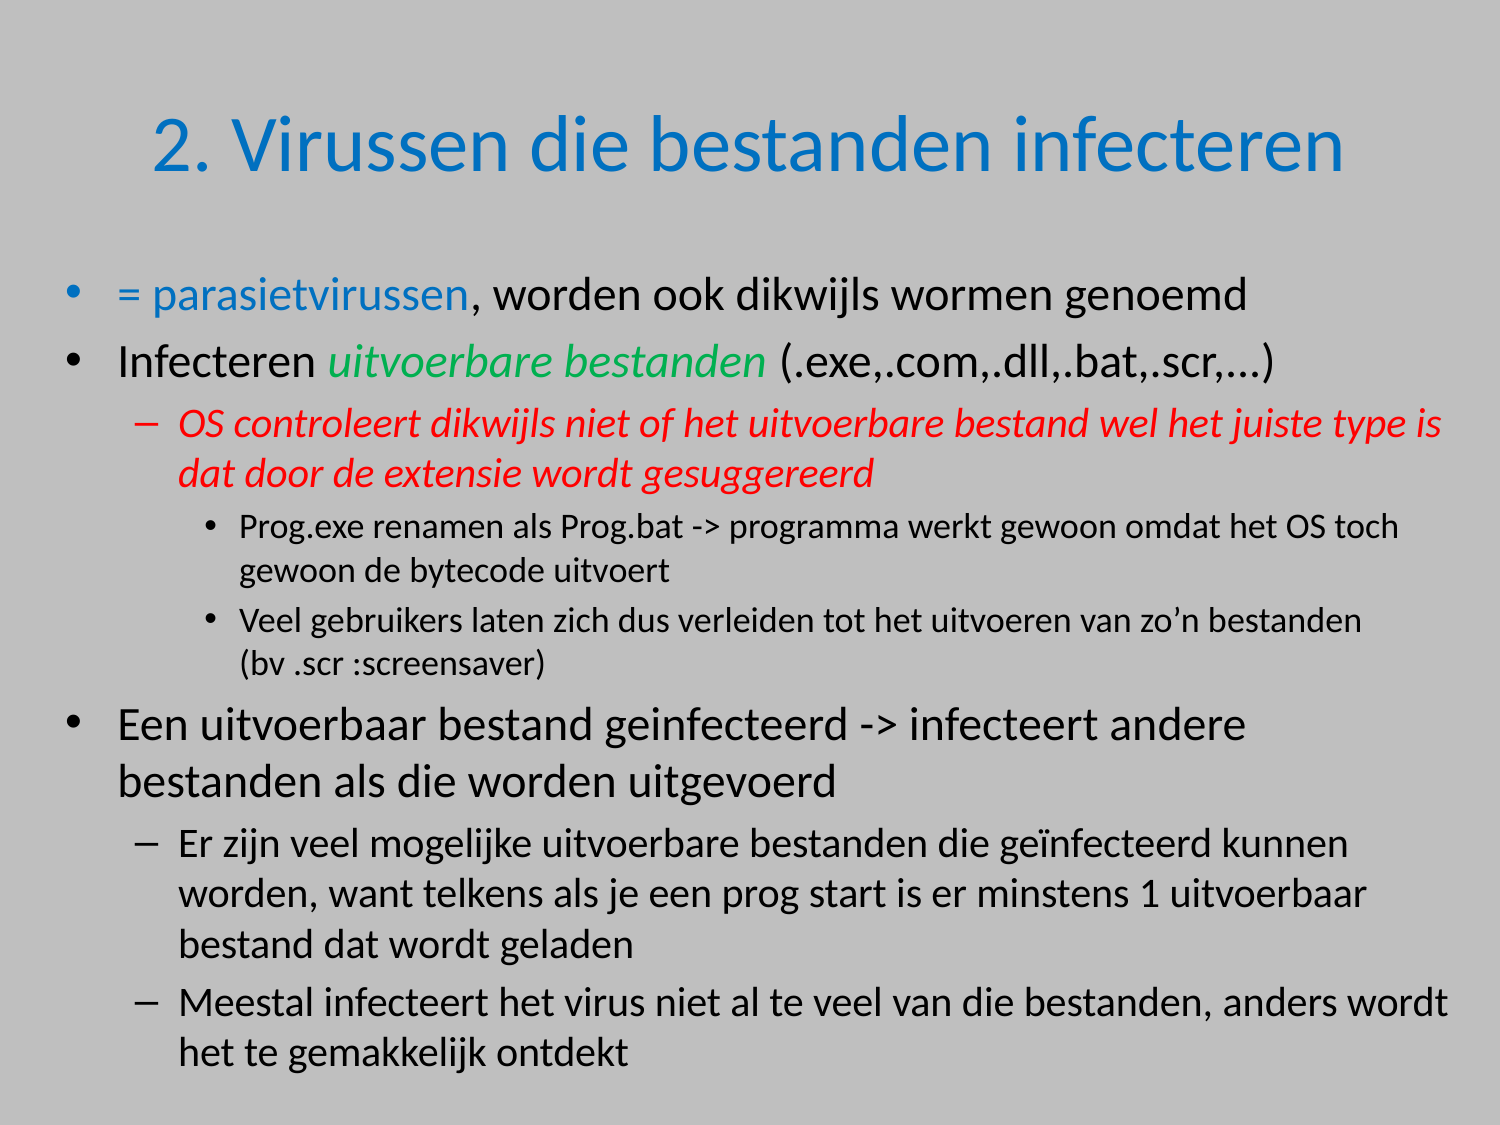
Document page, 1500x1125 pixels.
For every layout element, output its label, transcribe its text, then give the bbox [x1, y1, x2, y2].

title 2. Virussen die bestanden infecteren [75, 45, 1425, 233]
list = parasietvirussen, worden ook dikwijls wormen genoemd Infecteren uitvoerbare bestanden (.exe,.com,.dll,.bat,.scr,...) OS controleert dikwijls niet of het uitvoerbare bestand wel het juiste type is dat door de extensie wordt gesuggereerd Prog.exe renamen als Prog.bat -> programma werkt gewoon omdat het OS toch gewoon de bytecode uitvoert Veel gebruikers laten zich dus verleiden tot het uitvoeren van zo’n bestanden (bv .scr :screensaver) Een uitvoerbaar bestand geinfecteerd -> infecteert andere bestanden als die worden uitgevoerd Er zijn veel mogelijke uitvoerbare bestanden die geïnfecteerd kunnen worden, want telkens als je een prog start is er minstens 1 uitvoerbaar bestand dat wordt geladen Meestal infecteert het virus niet al te veel van die bestanden, anders wordt het te gemakkelijk ontdekt [50, 254, 1475, 1088]
